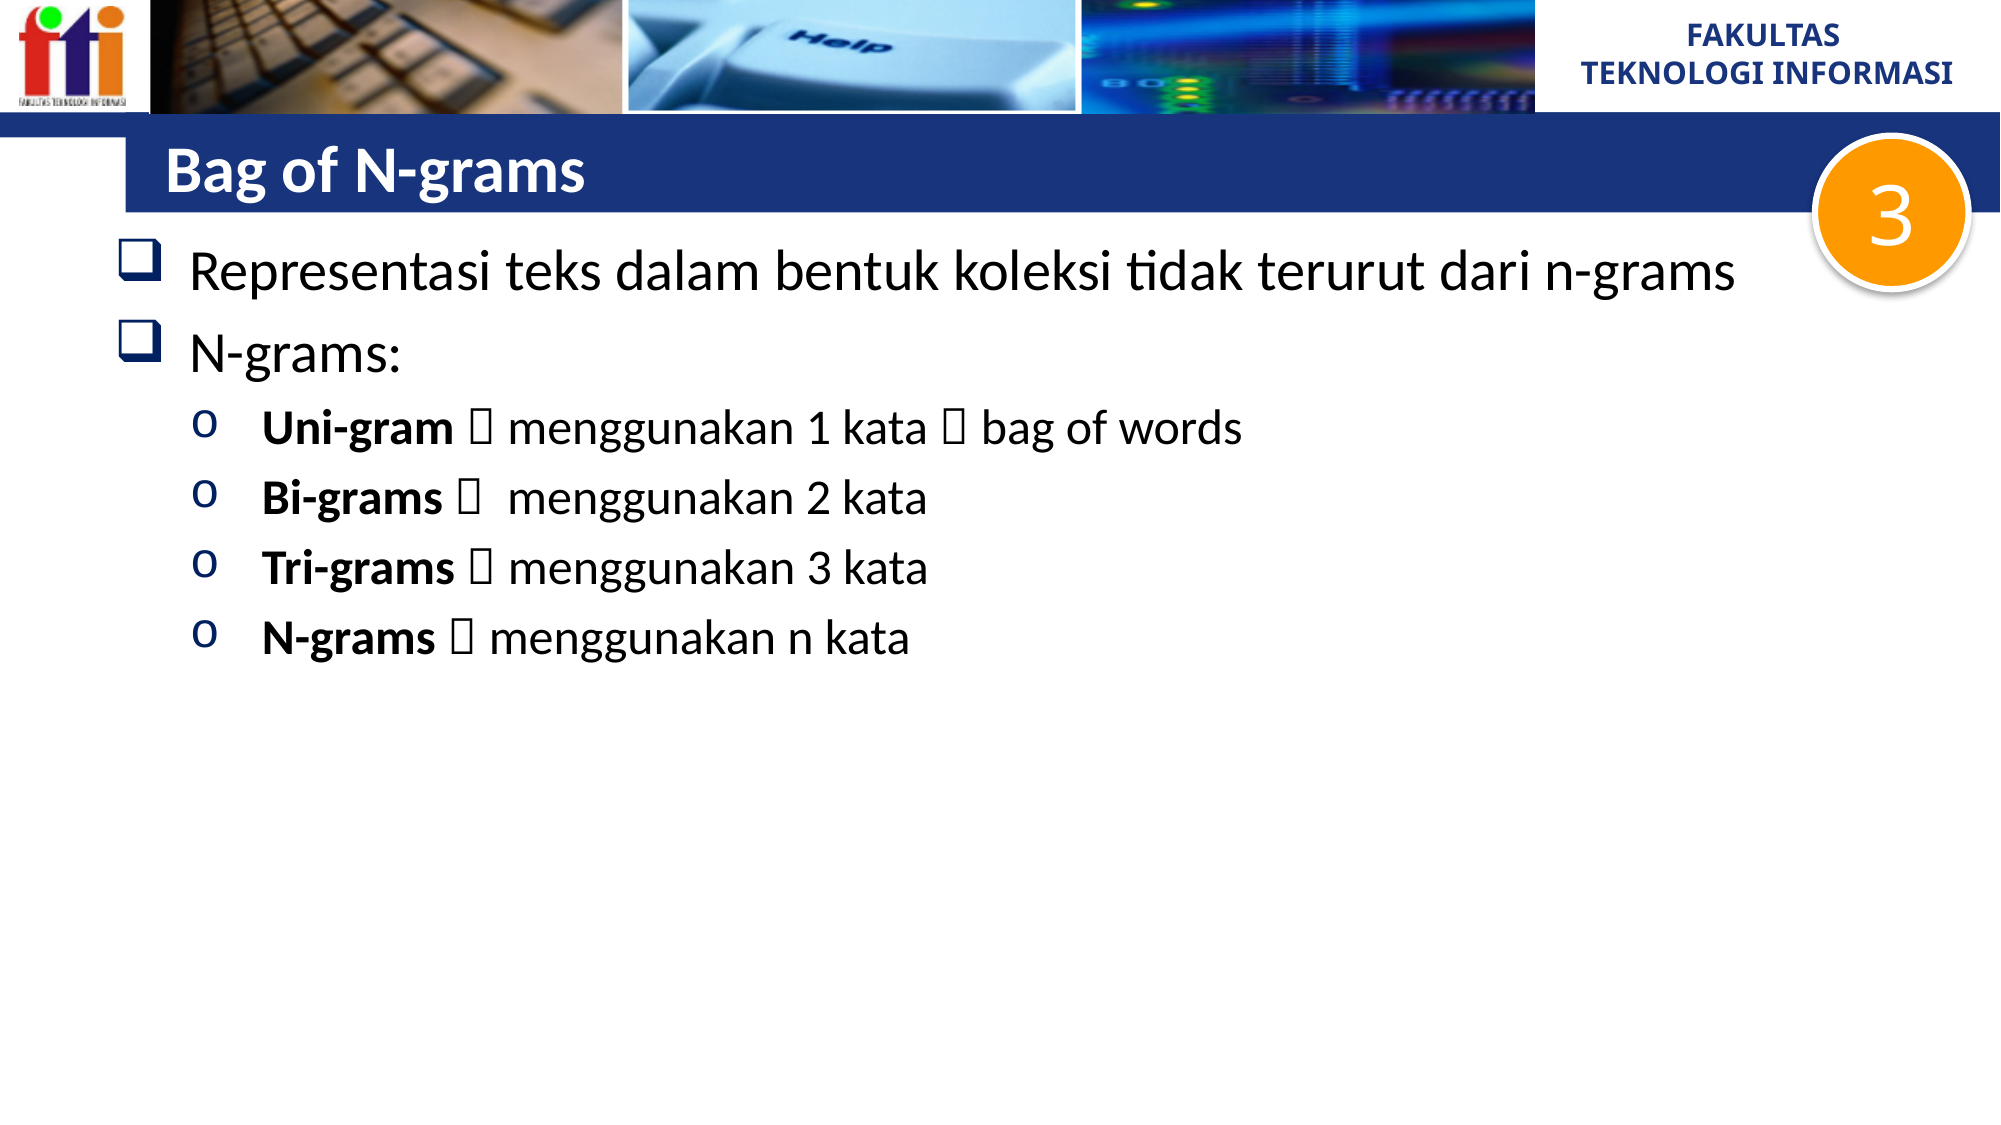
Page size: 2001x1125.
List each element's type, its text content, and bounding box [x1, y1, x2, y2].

picture [149, 0, 1535, 114]
picture [19, 6, 126, 106]
list Representasi teks dalam bentuk koleksi tidak terurut dari n-grams N-grams: Uni-gram  menggunakan 1 kata  bag of words Bi-grams  menggunakan 2 kata Tri-grams  menggunakan 3 kata N-grams  menggunakan n kata [99, 224, 1901, 1038]
title Bag of N-grams [149, 119, 1934, 213]
text_box 3 [1811, 132, 1972, 293]
